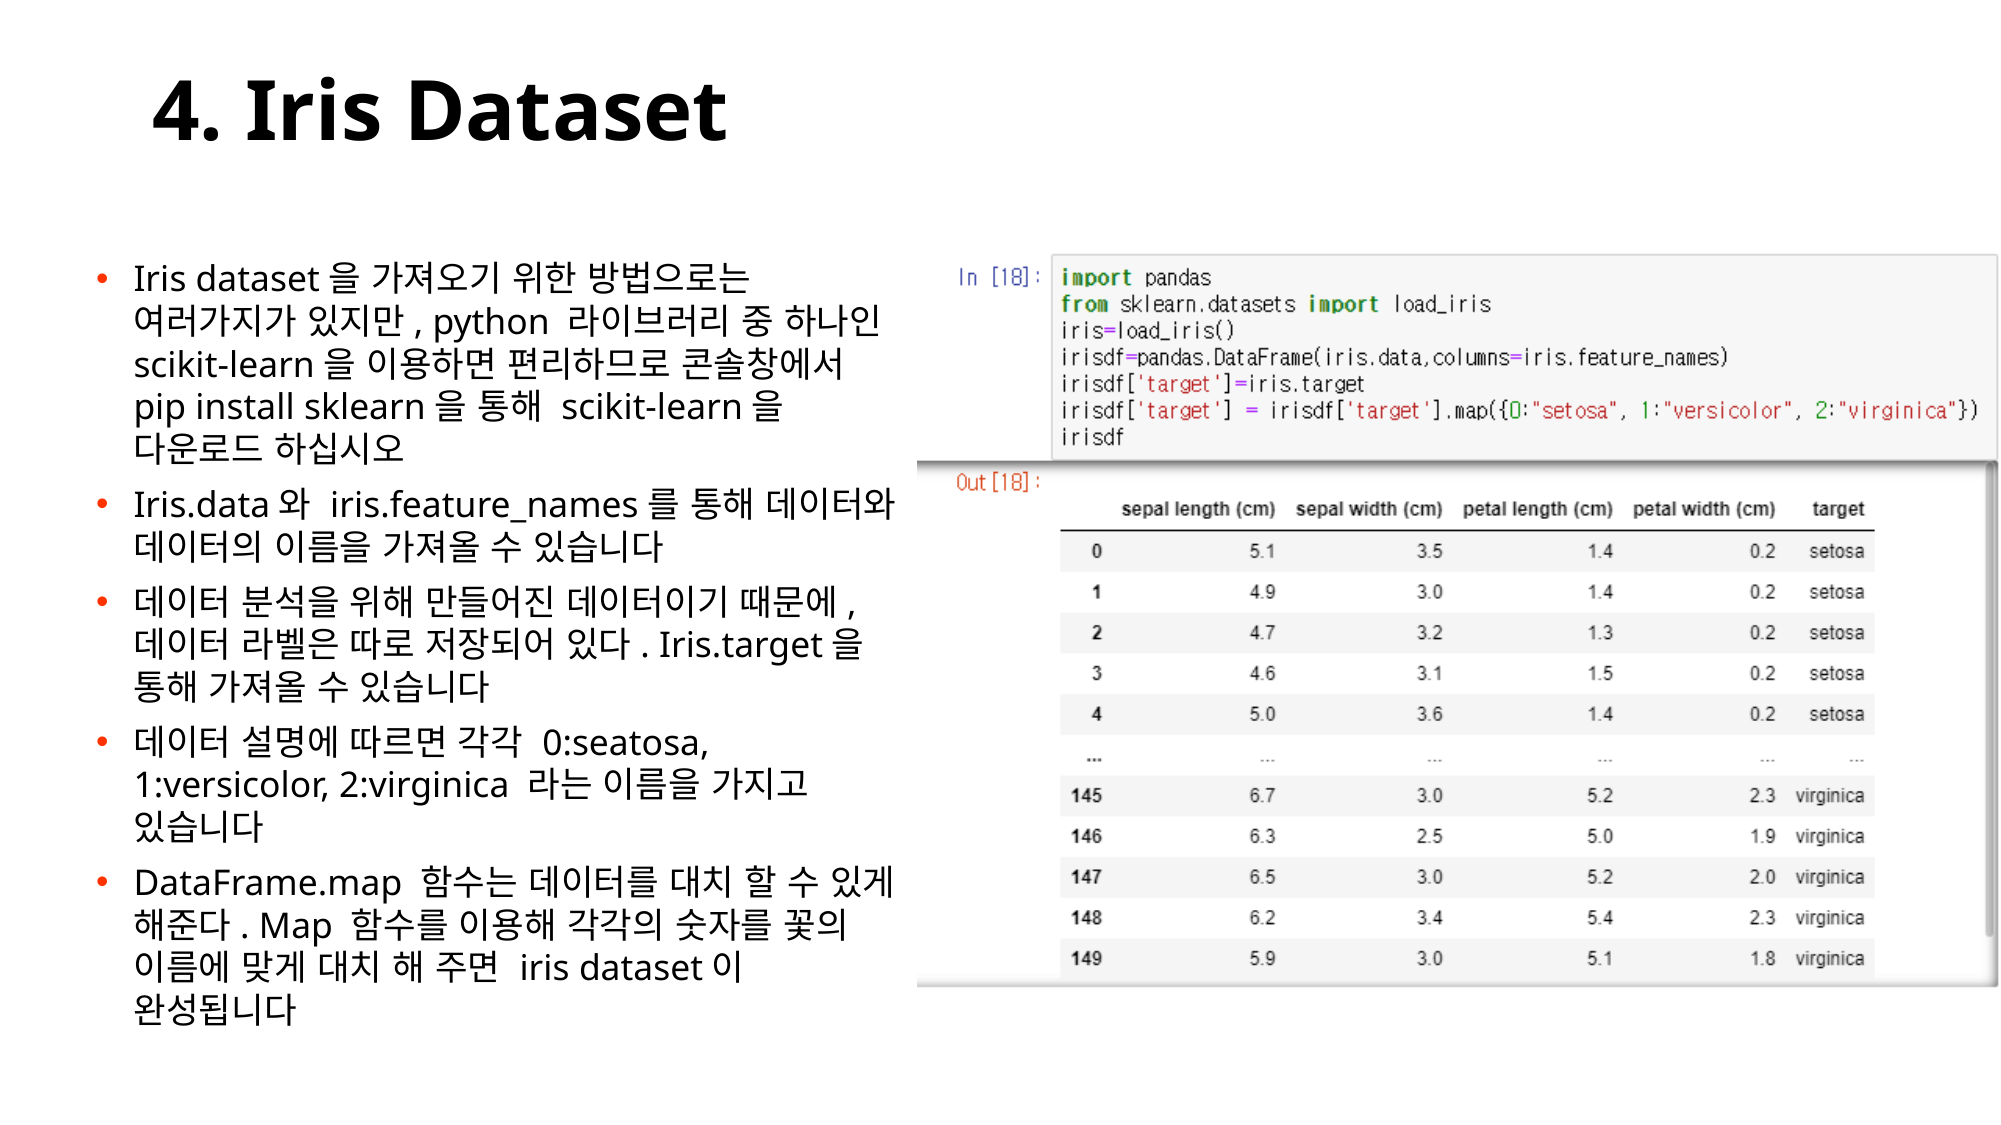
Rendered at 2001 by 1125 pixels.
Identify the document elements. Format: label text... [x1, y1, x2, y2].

picture [916, 248, 2000, 992]
list Iris dataset을 가져오기 위한 방법으로는 여러가지가 있지만, python 라이브러리 중 하나인 scikit-learn을 이용하면 편리하므로 콘솔창에서 pip install sklearn을 통해 scikit-learn을 다운로드 하십시오 Iris.data와 iris.feature_names를 통해 데이터와 데이터의 이름을 가져올 수 있습니다 데이터 분석을 위해 만들어진 데이터이기 때문에, 데이터 라벨은 따로 저장되어 있다. Iris.target을 통해 가져올 수 있습니다 데이터 설명에 따르면 각각 0:seatosa, 1:versicolor, 2:virginica 라는 이름을 가지고 있습니다 DataFrame.map 함수는 데이터를 대치 할 수 있게 해준다. Map 함수를 이용해 각각의 숫자를 꽃의 이름에 맞게 대치 해 주면 iris dataset이 완성됩니다 [81, 248, 918, 1042]
title 4. Iris Dataset [137, 18, 1863, 195]
